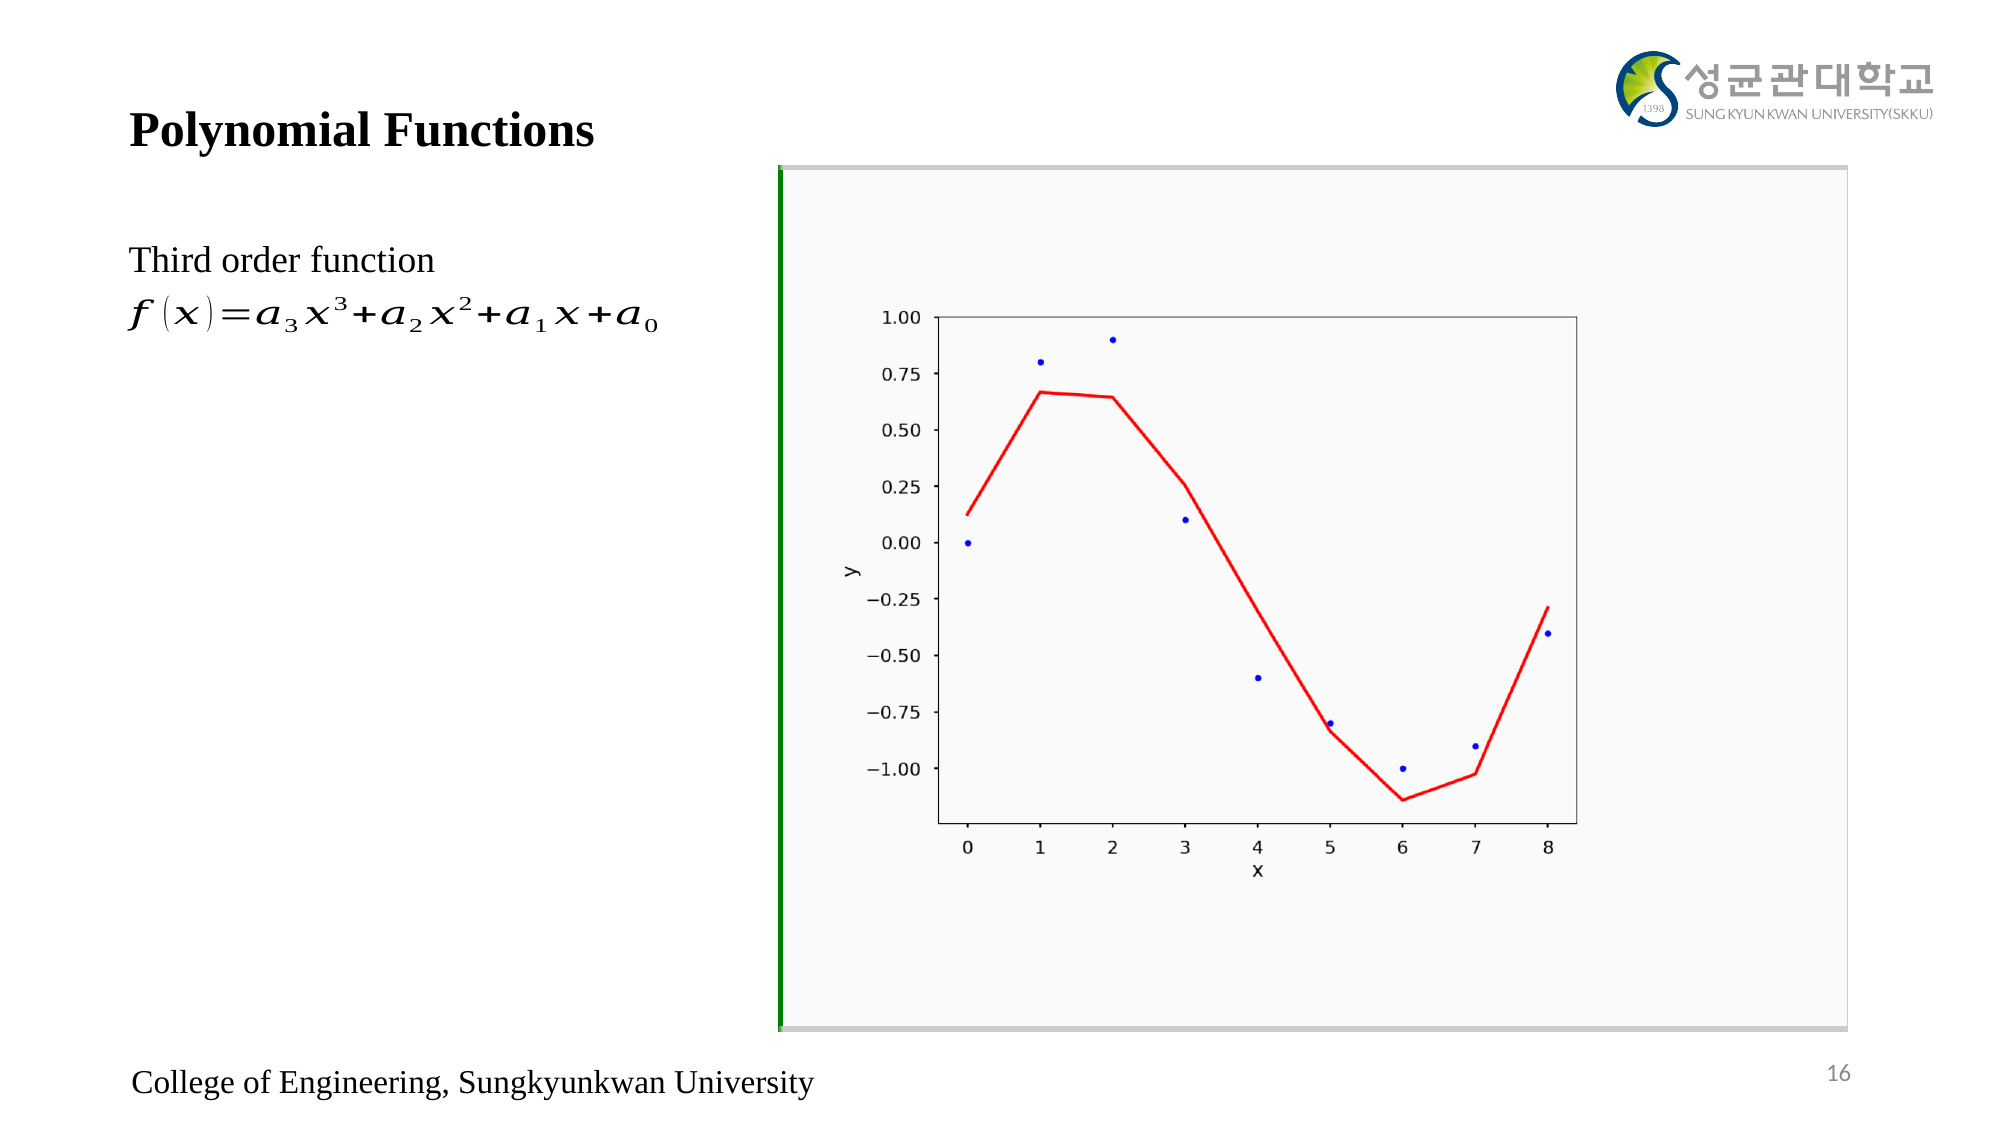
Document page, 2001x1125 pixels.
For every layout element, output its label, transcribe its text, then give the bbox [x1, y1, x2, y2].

text_box College of Engineering, Sungkyunkwan University [116, 1053, 831, 1108]
picture [774, 149, 1855, 1054]
text_box Polynomial Functions [114, 88, 611, 164]
picture [1616, 51, 1933, 127]
slide_number 16 [1416, 1042, 1867, 1102]
text_box Third order function [113, 227, 451, 288]
